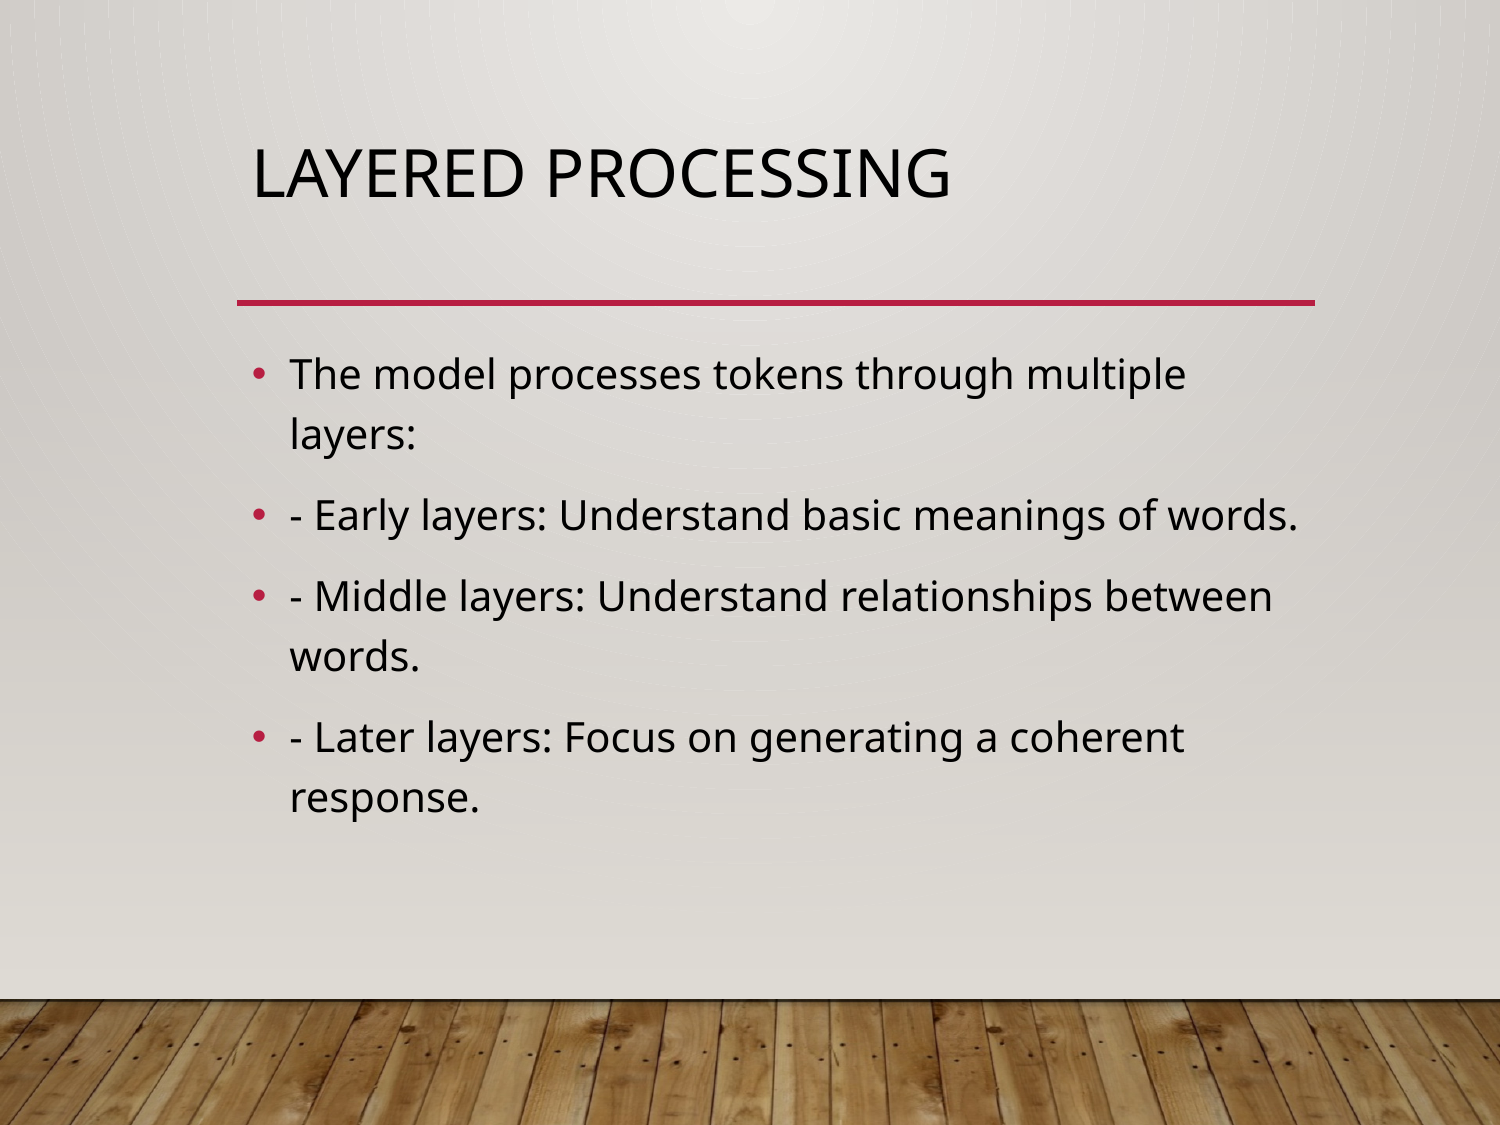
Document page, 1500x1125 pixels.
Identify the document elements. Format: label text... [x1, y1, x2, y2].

list The model processes tokens through multiple layers: - Early layers: Understand basic meanings of words. - Middle layers: Understand relationships between words. - Later layers: Focus on generating a coherent response. [236, 330, 1315, 897]
picture [0, 999, 1500, 1125]
title Layered Processing [236, 131, 1315, 305]
